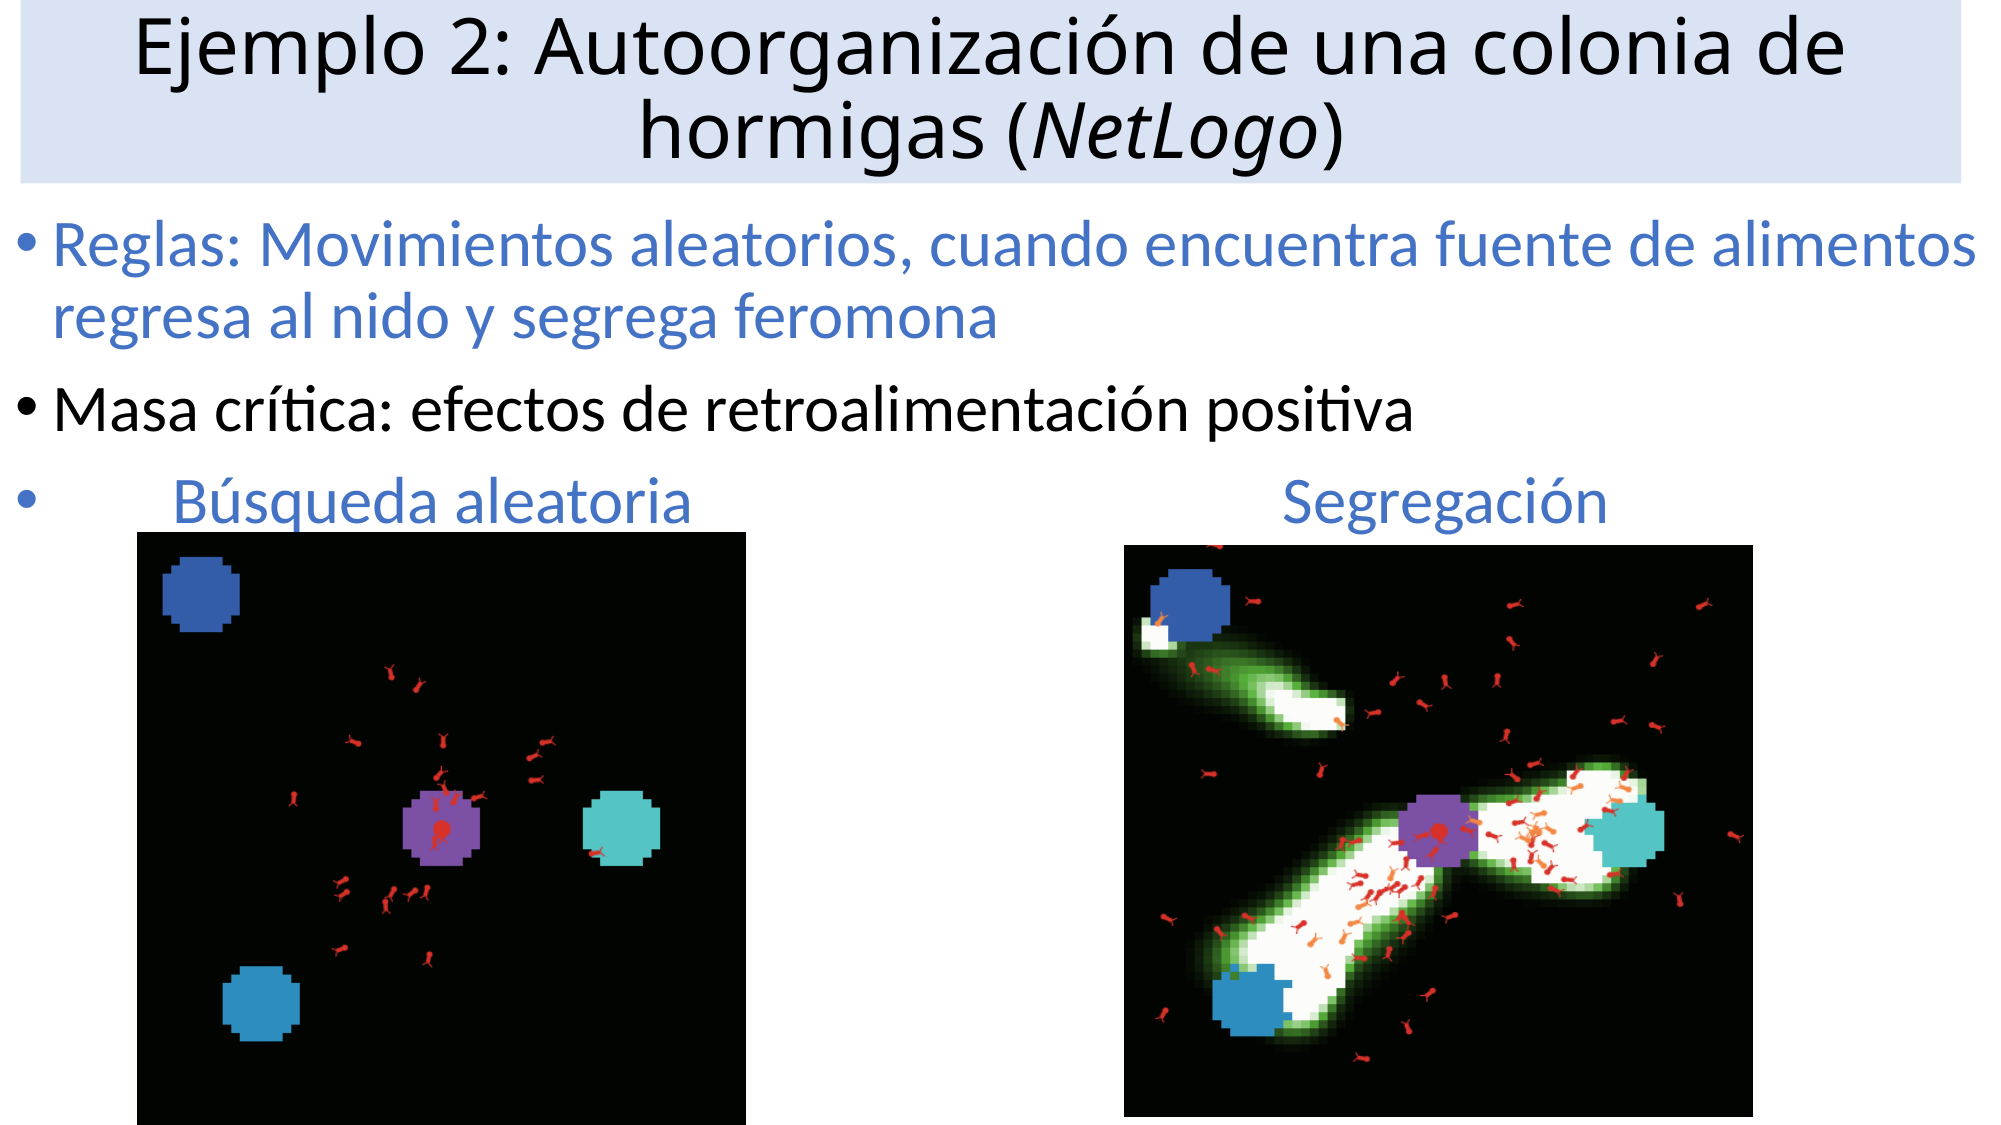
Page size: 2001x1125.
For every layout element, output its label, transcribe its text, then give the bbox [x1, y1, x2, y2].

title Ejemplo 2: Autoorganización de una colonia de hormigas (NetLogo) [20, 0, 1962, 184]
picture [1124, 545, 1753, 1117]
list Reglas: Movimientos aleatorios, cuando encuentra fuente de alimentos regresa al nido y segrega feromona Masa crítica: efectos de retroalimentación positiva Búsqueda aleatoria Segregación [0, 201, 2000, 1109]
picture [137, 532, 746, 1125]
